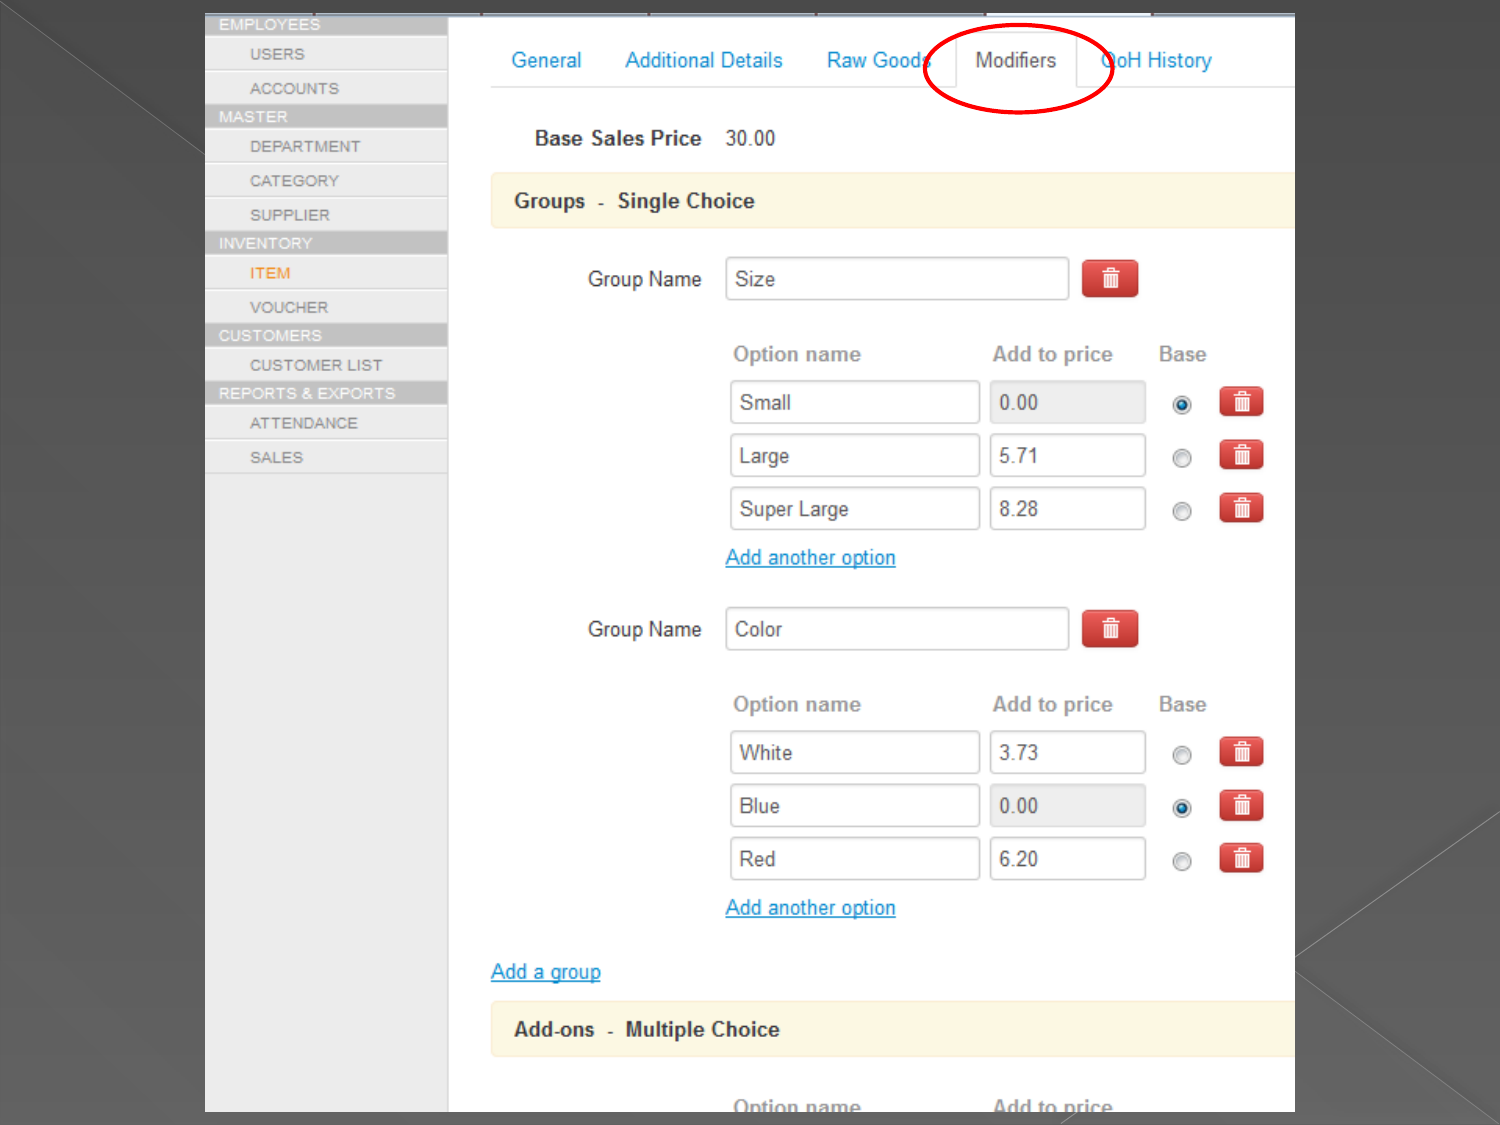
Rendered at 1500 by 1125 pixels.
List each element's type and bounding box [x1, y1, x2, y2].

picture [205, 12, 1295, 1112]
